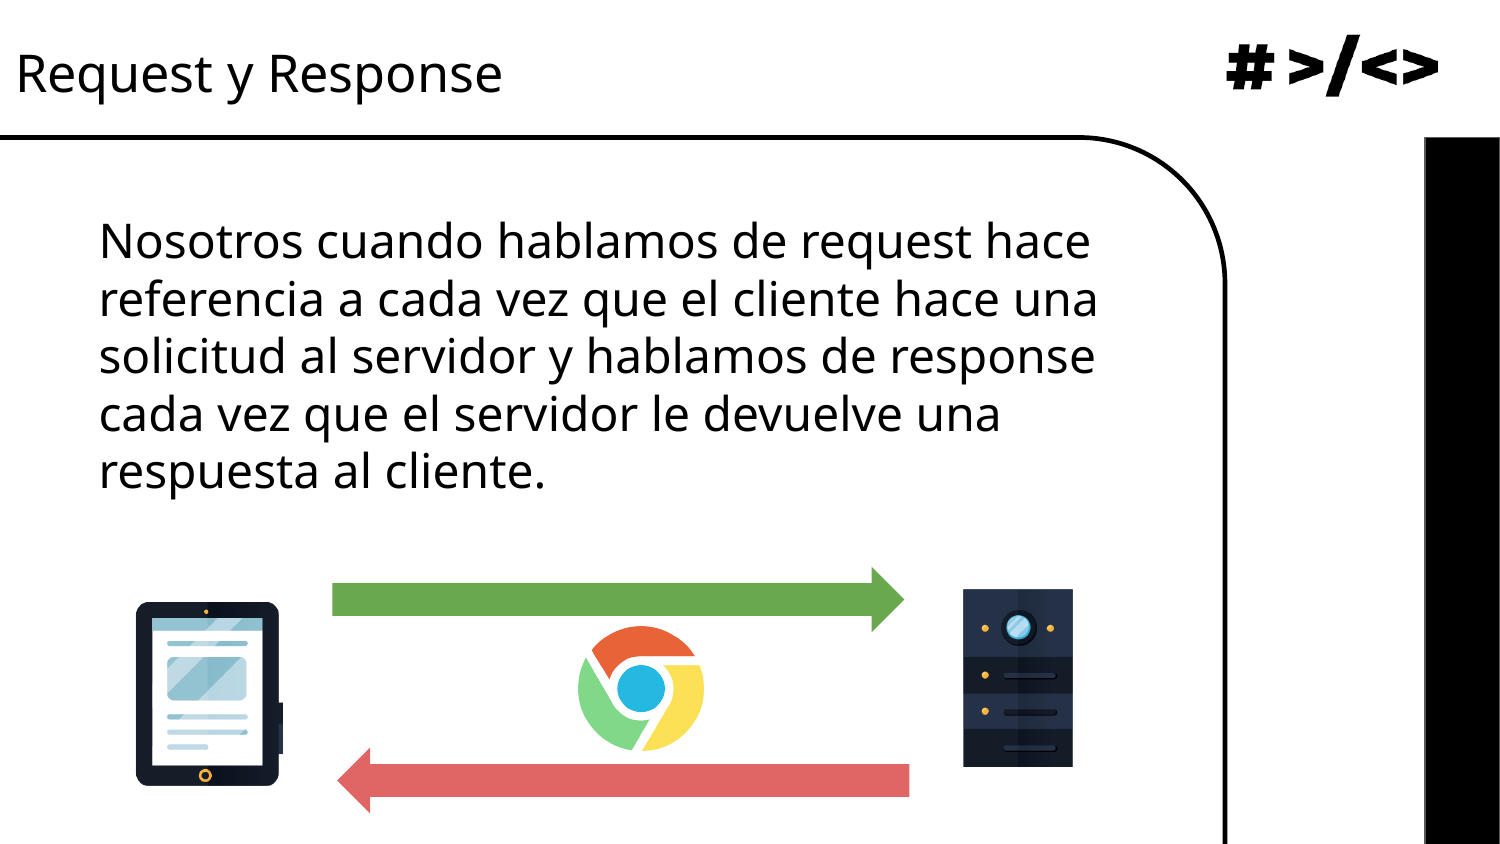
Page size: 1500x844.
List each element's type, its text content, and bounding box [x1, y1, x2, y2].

text_box [337, 747, 910, 814]
picture [963, 589, 1073, 767]
text_box Nosotros cuando hablamos de request hace referencia a cada vez que el cliente hace una solicitud al servidor y hablamos de response cada vez que el servidor le devuelve una respuesta al cliente. [83, 195, 1147, 578]
picture [1199, 16, 1463, 117]
text_box [332, 566, 905, 633]
picture [122, 601, 284, 805]
text_box [1424, 137, 1500, 844]
text_box Request y Response [0, 24, 1199, 125]
picture [578, 625, 704, 751]
text_box [0, 137, 1225, 844]
